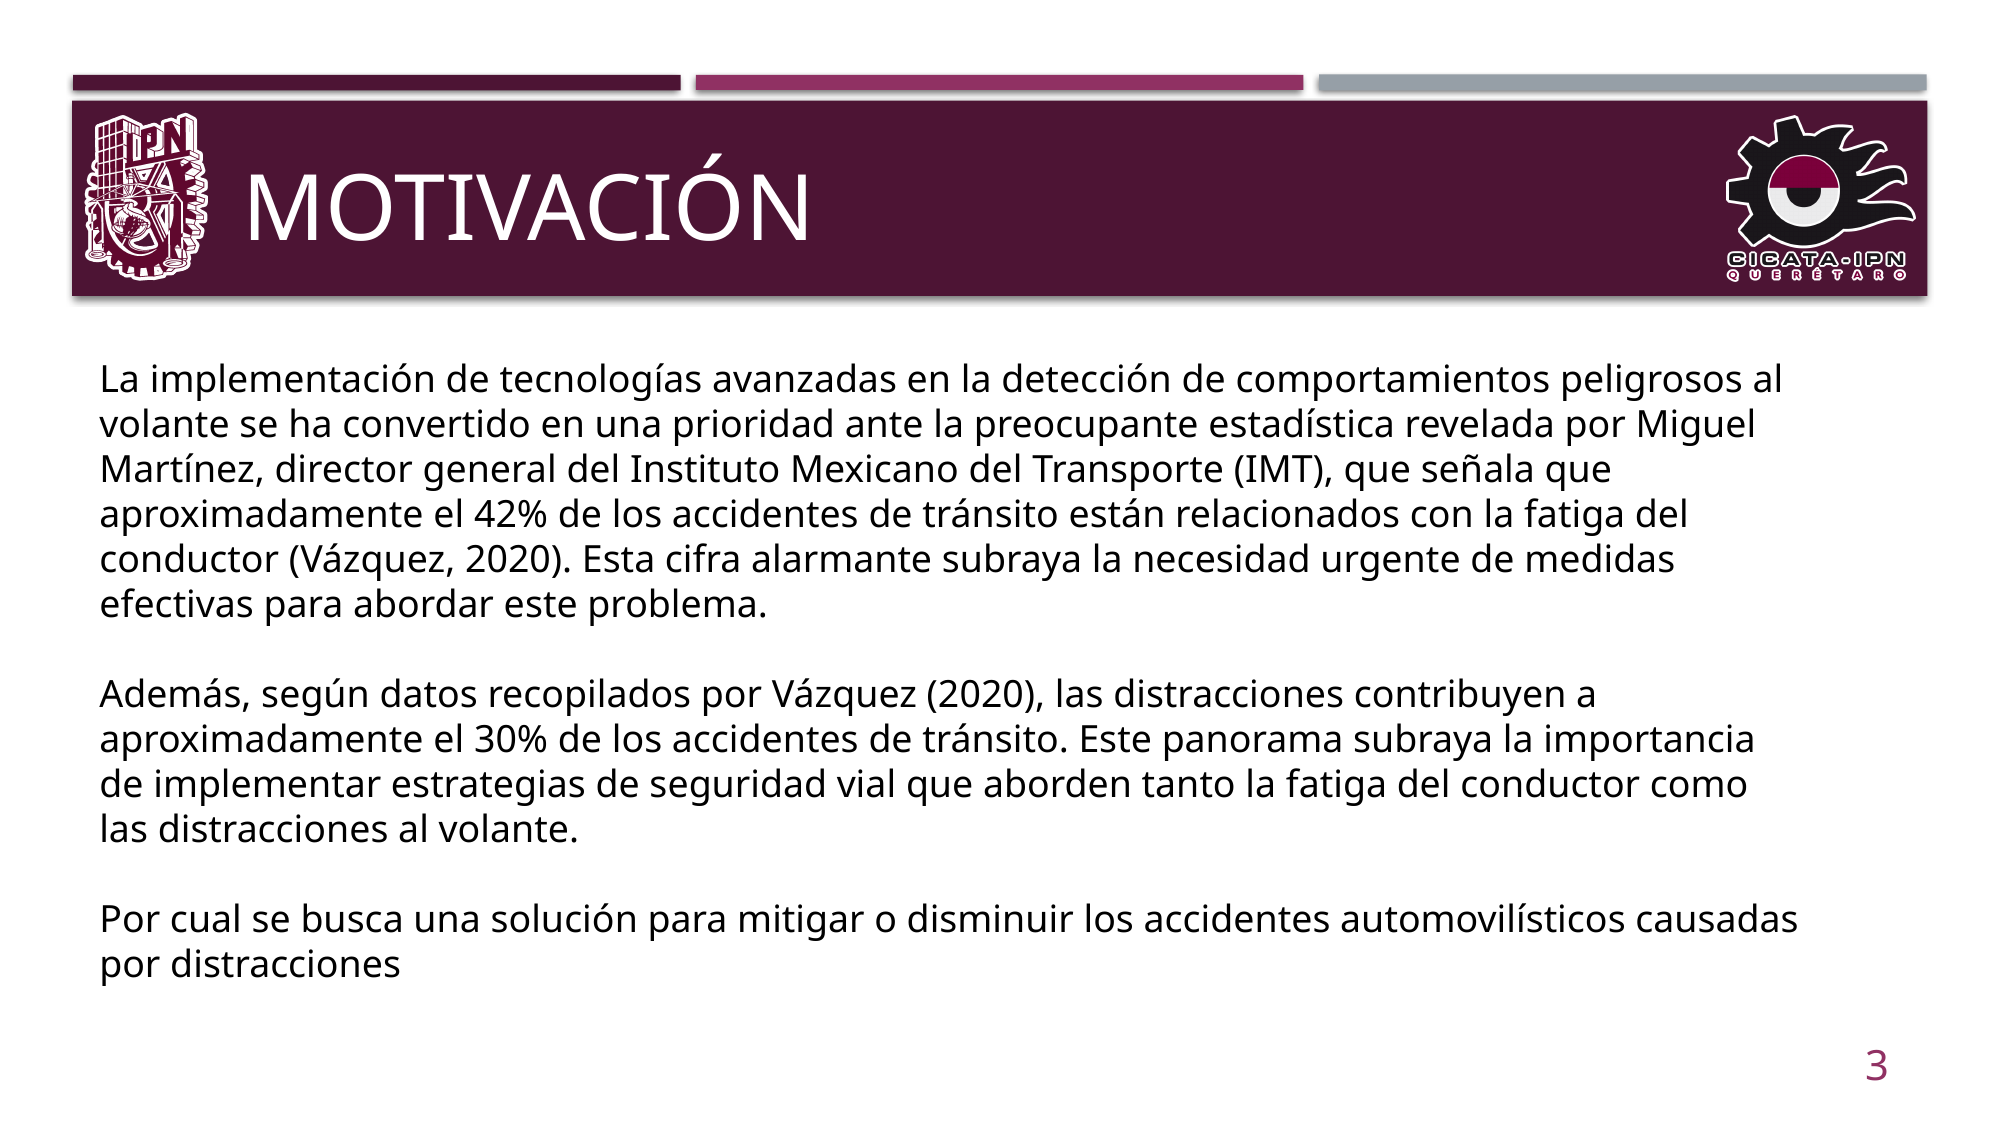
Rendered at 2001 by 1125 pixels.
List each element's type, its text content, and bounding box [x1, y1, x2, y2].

slide_number 3 [1732, 1037, 1905, 1098]
text_box La implementación de tecnologías avanzadas en la detección de comportamientos peligrosos al volante se ha convertido en una prioridad ante la preocupante estadística revelada por Miguel Martínez, director general del Instituto Mexicano del Transporte (IMT), que señala que aproximadamente el 42% de los accidentes de tránsito están relacionados con la fatiga del conductor (Vázquez, 2020). Esta cifra alarmante subraya la necesidad urgente de medidas efectivas para abordar este problema. Además, según datos recopilados por Vázquez (2020), las distracciones contribuyen a aproximadamente el 30% de los accidentes de tránsito. Este panorama subraya la importancia de implementar estrategias de seguridad vial que aborden tanto la fatiga del conductor como las distracciones al volante. Por cual se busca una solución para mitigar o disminuir los accidentes automovilísticos causadas por distracciones [84, 347, 1819, 993]
title Motivación [227, 127, 1659, 267]
picture [84, 111, 208, 282]
picture [1726, 114, 1916, 282]
